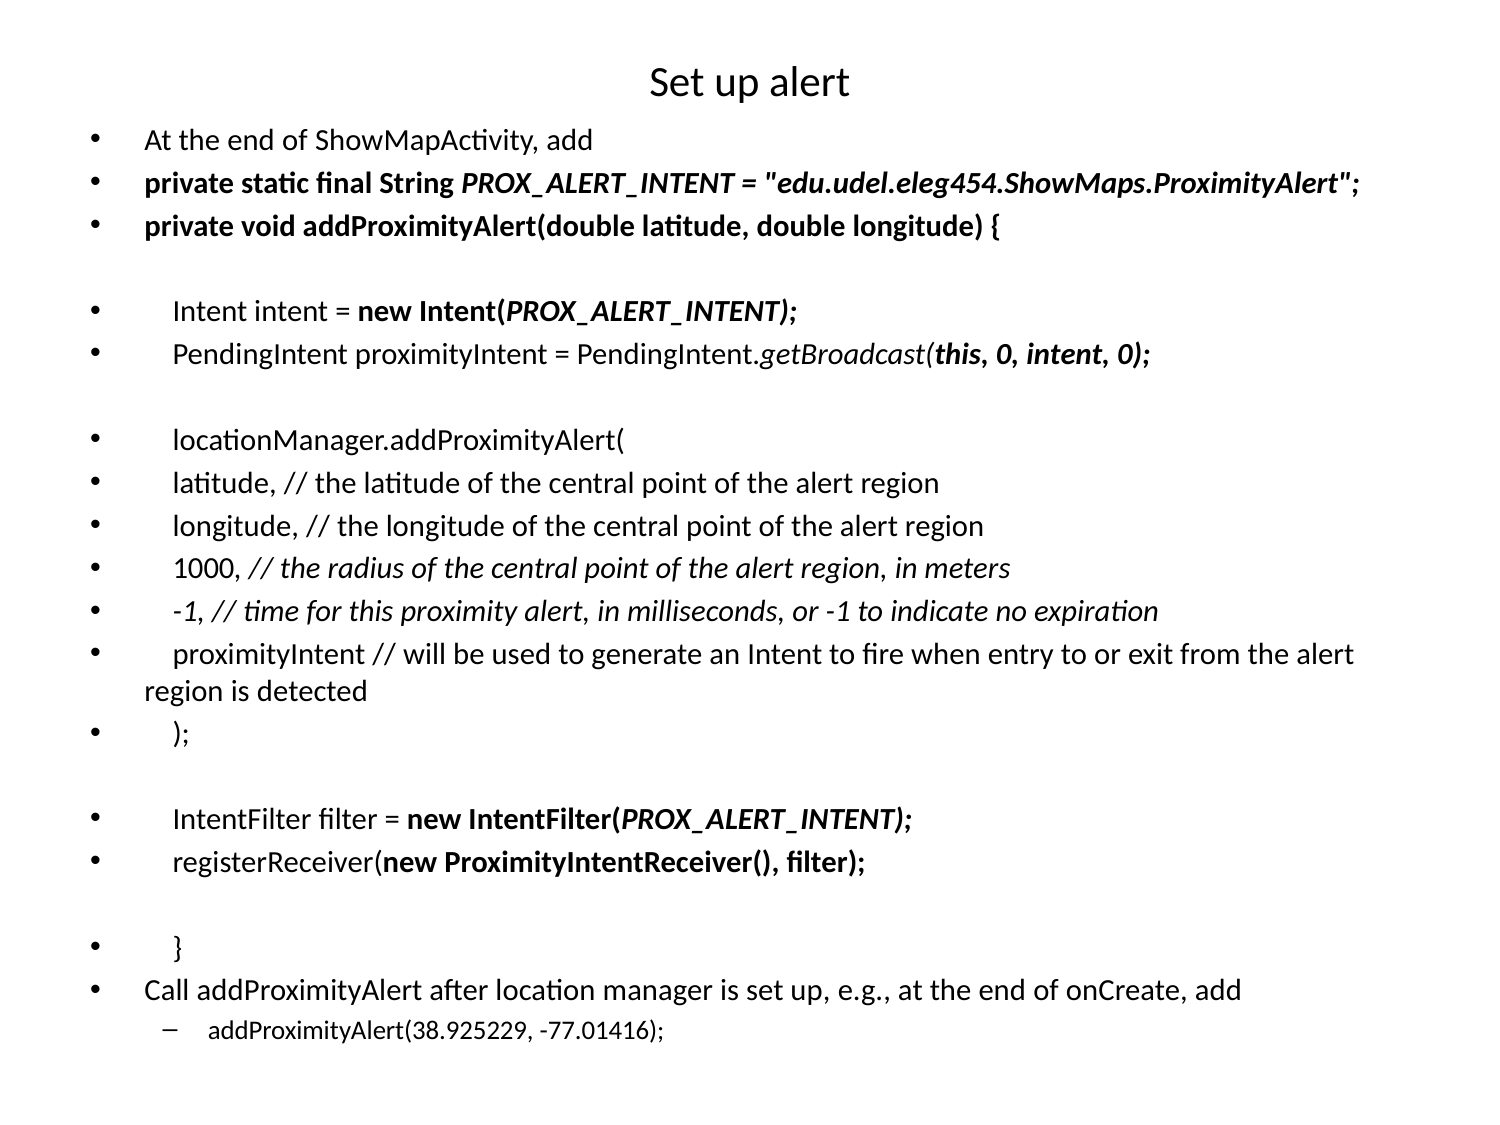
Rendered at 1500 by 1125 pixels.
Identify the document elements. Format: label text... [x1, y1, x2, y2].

list At the end of ShowMapActivity, add private static final String PROX_ALERT_INTENT = "edu.udel.eleg454.ShowMaps.ProximityAlert"; private void addProximityAlert(double latitude, double longitude) { Intent intent = new Intent(PROX_ALERT_INTENT); PendingIntent proximityIntent = PendingIntent.getBroadcast(this, 0, intent, 0); locationManager.addProximityAlert( latitude, // the latitude of the central point of the alert region longitude, // the longitude of the central point of the alert region 1000, // the radius of the central point of the alert region, in meters -1, // time for this proximity alert, in milliseconds, or -1 to indicate no expiration proximityIntent // will be used to generate an Intent to fire when entry to or exit from the alert region is detected ); IntentFilter filter = new IntentFilter(PROX_ALERT_INTENT); registerReceiver(new ProximityIntentReceiver(), filter); } Call addProximityAlert after location manager is set up, e.g., at the end of onCreate, add addProximityAlert(38.925229, -77.01416); [75, 112, 1425, 1063]
title Set up alert [75, 45, 1425, 112]
